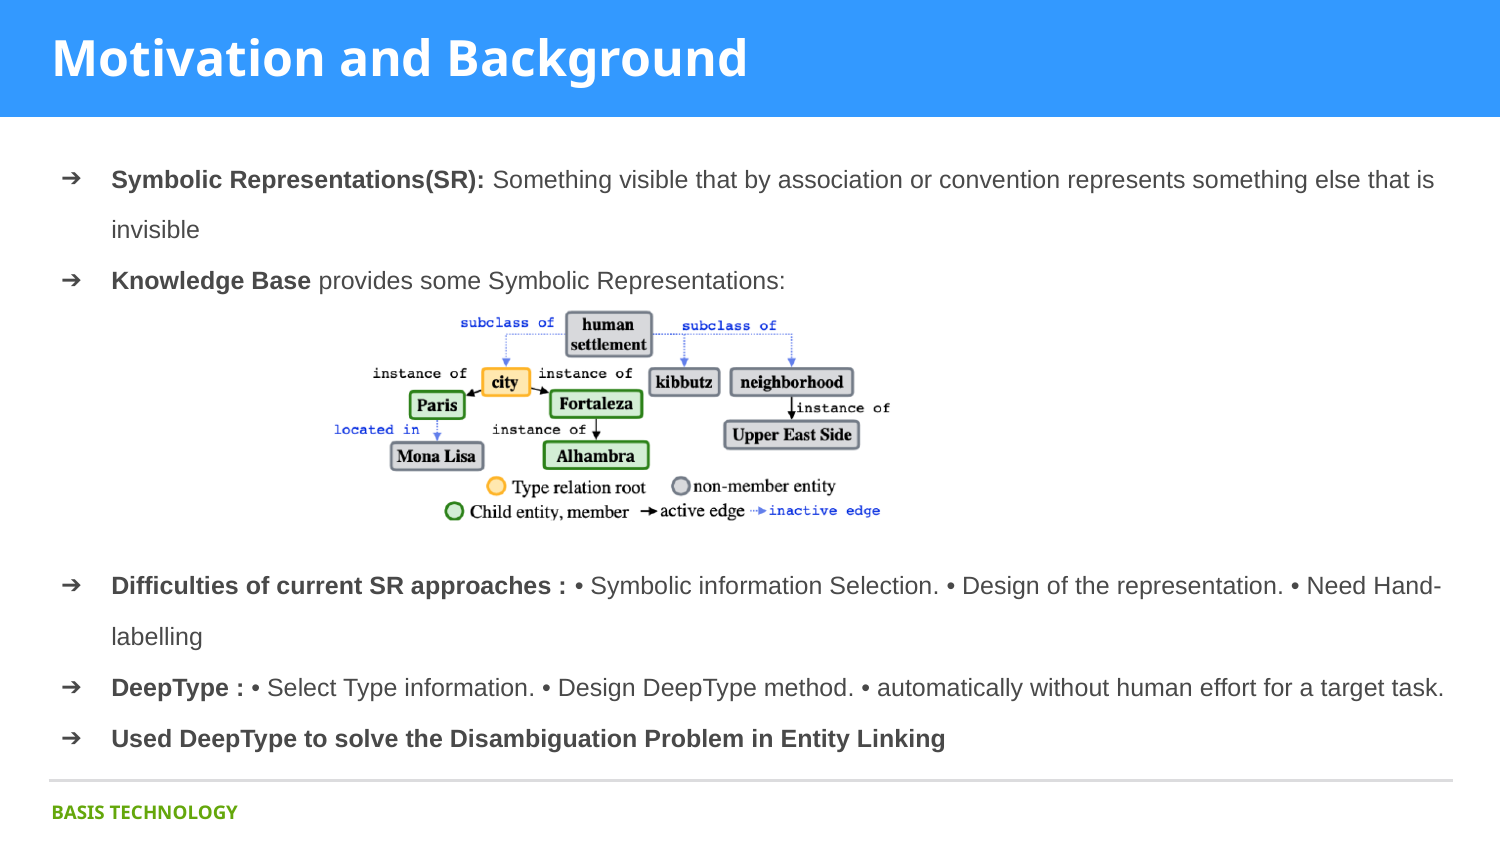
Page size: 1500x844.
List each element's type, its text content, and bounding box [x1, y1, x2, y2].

text_box [0, 0, 1500, 117]
picture [320, 295, 913, 525]
title Motivation and Background [49, 24, 836, 89]
footer BASIS TECHNOLOGY [49, 797, 490, 826]
list Symbolic Representations(SR): Something visible that by association or convention represents something else that is invisible Knowledge Base provides some Symbolic Representations: Difficulties of current SR approaches : • Symbolic information Selection. • Design of the representation. • Need Hand-labelling DeepType : • Select Type information. • Design DeepType method. • automatically without human effort for a target task. Used DeepType to solve the Disambiguation Problem in Entity Linking [36, 142, 1460, 750]
